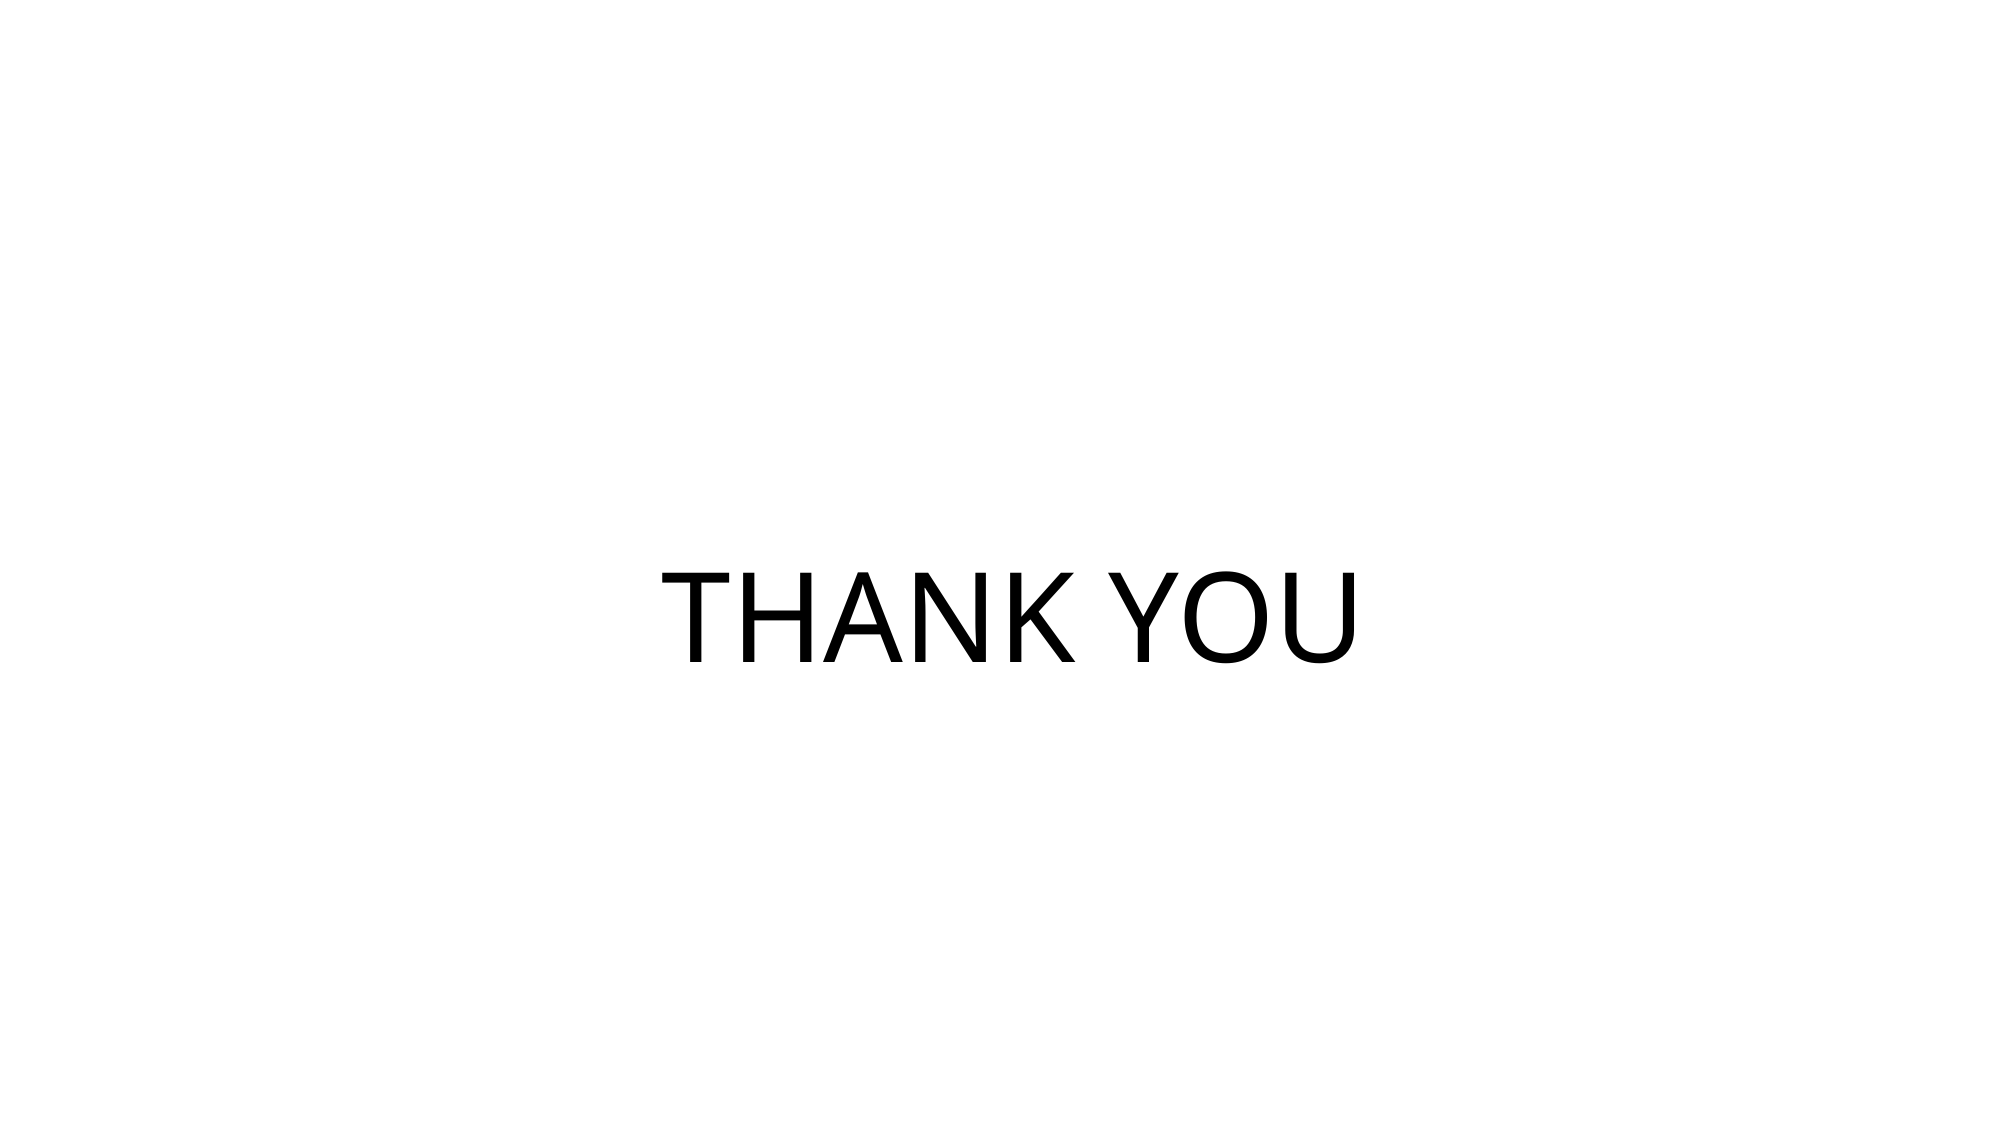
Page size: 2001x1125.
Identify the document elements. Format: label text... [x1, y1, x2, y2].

title THANK YOU [264, 305, 1765, 698]
